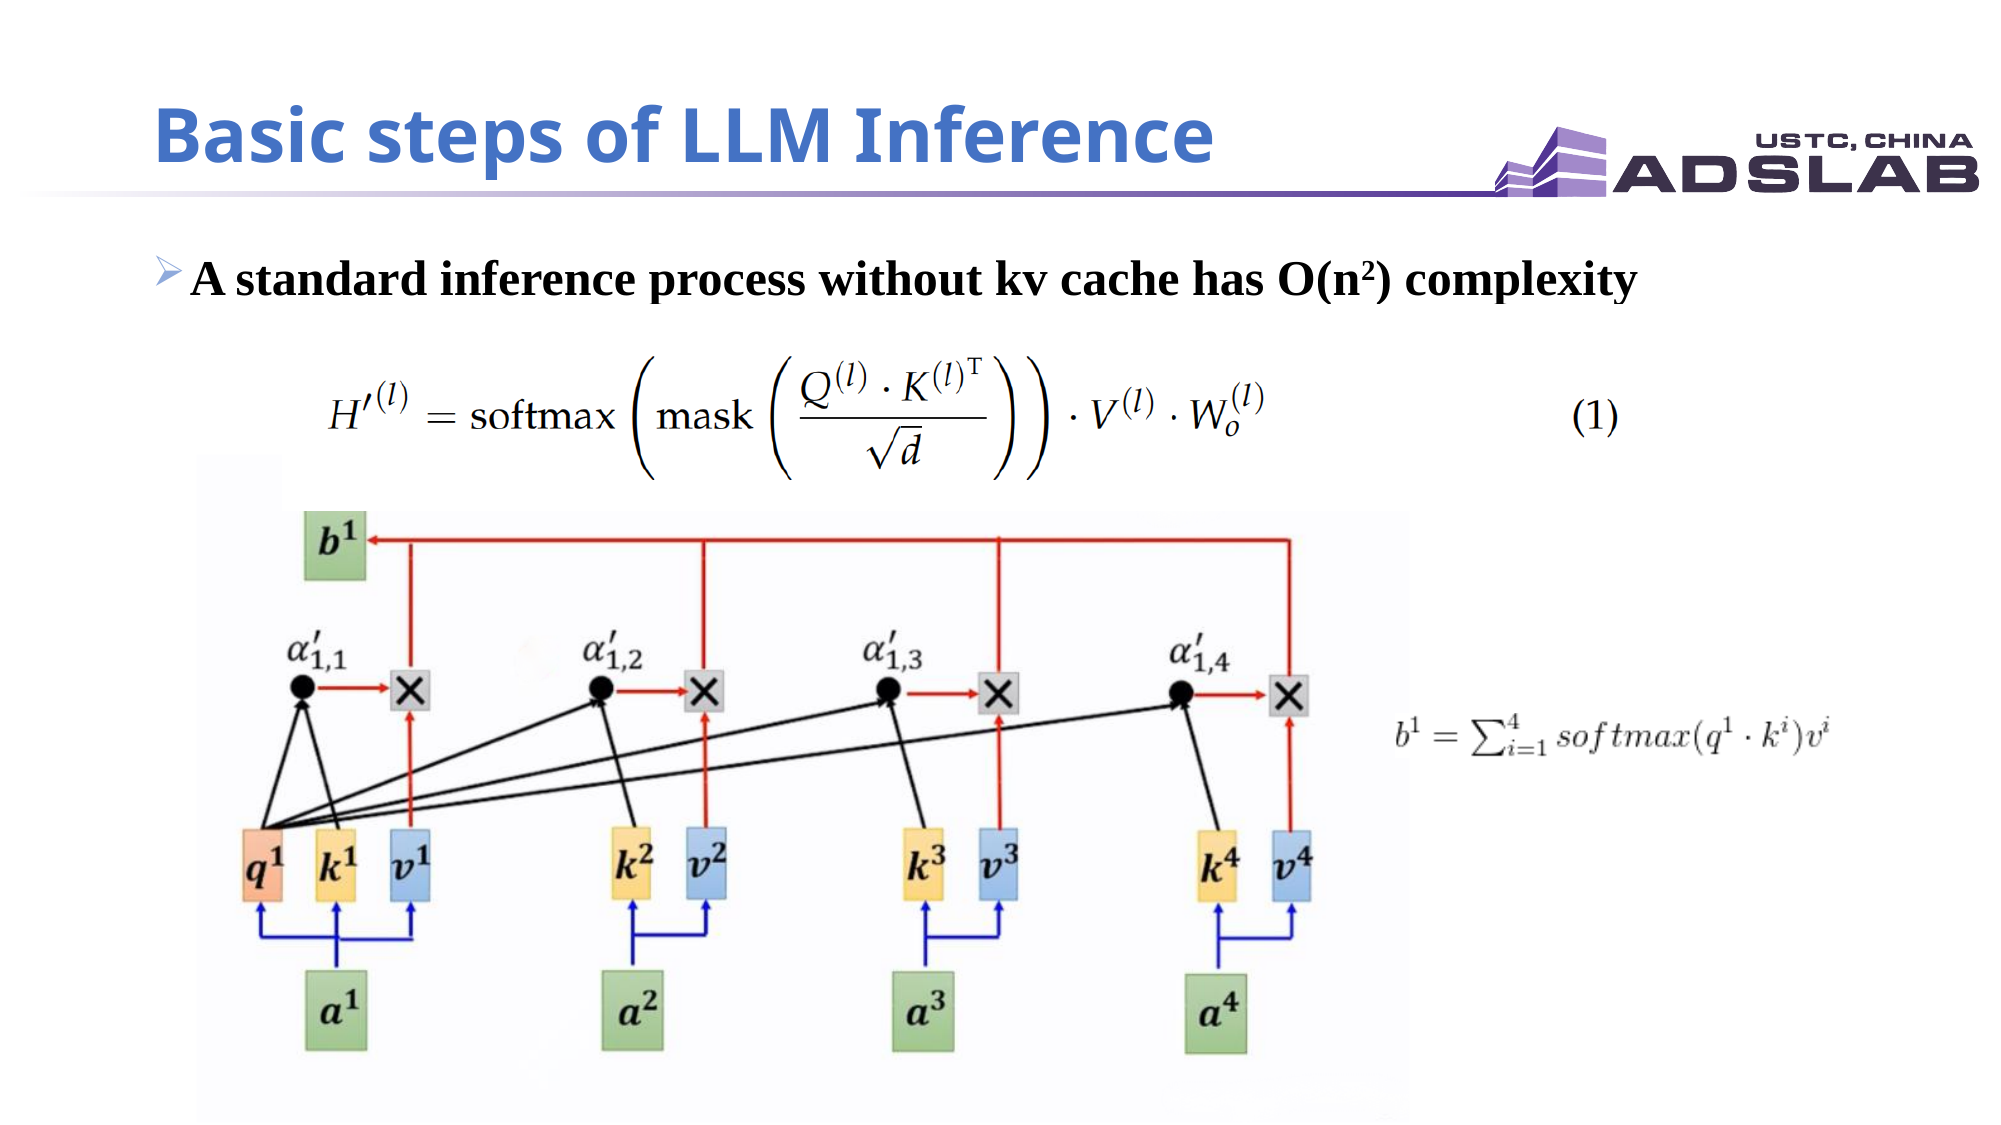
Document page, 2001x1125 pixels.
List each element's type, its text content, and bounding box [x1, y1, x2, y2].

title Basic steps of LLM Inference [137, 59, 1863, 187]
picture [1488, 124, 1985, 198]
picture [196, 304, 1831, 1123]
list A standard inference process without kv cache has O(n2) complexity [137, 226, 1863, 1014]
